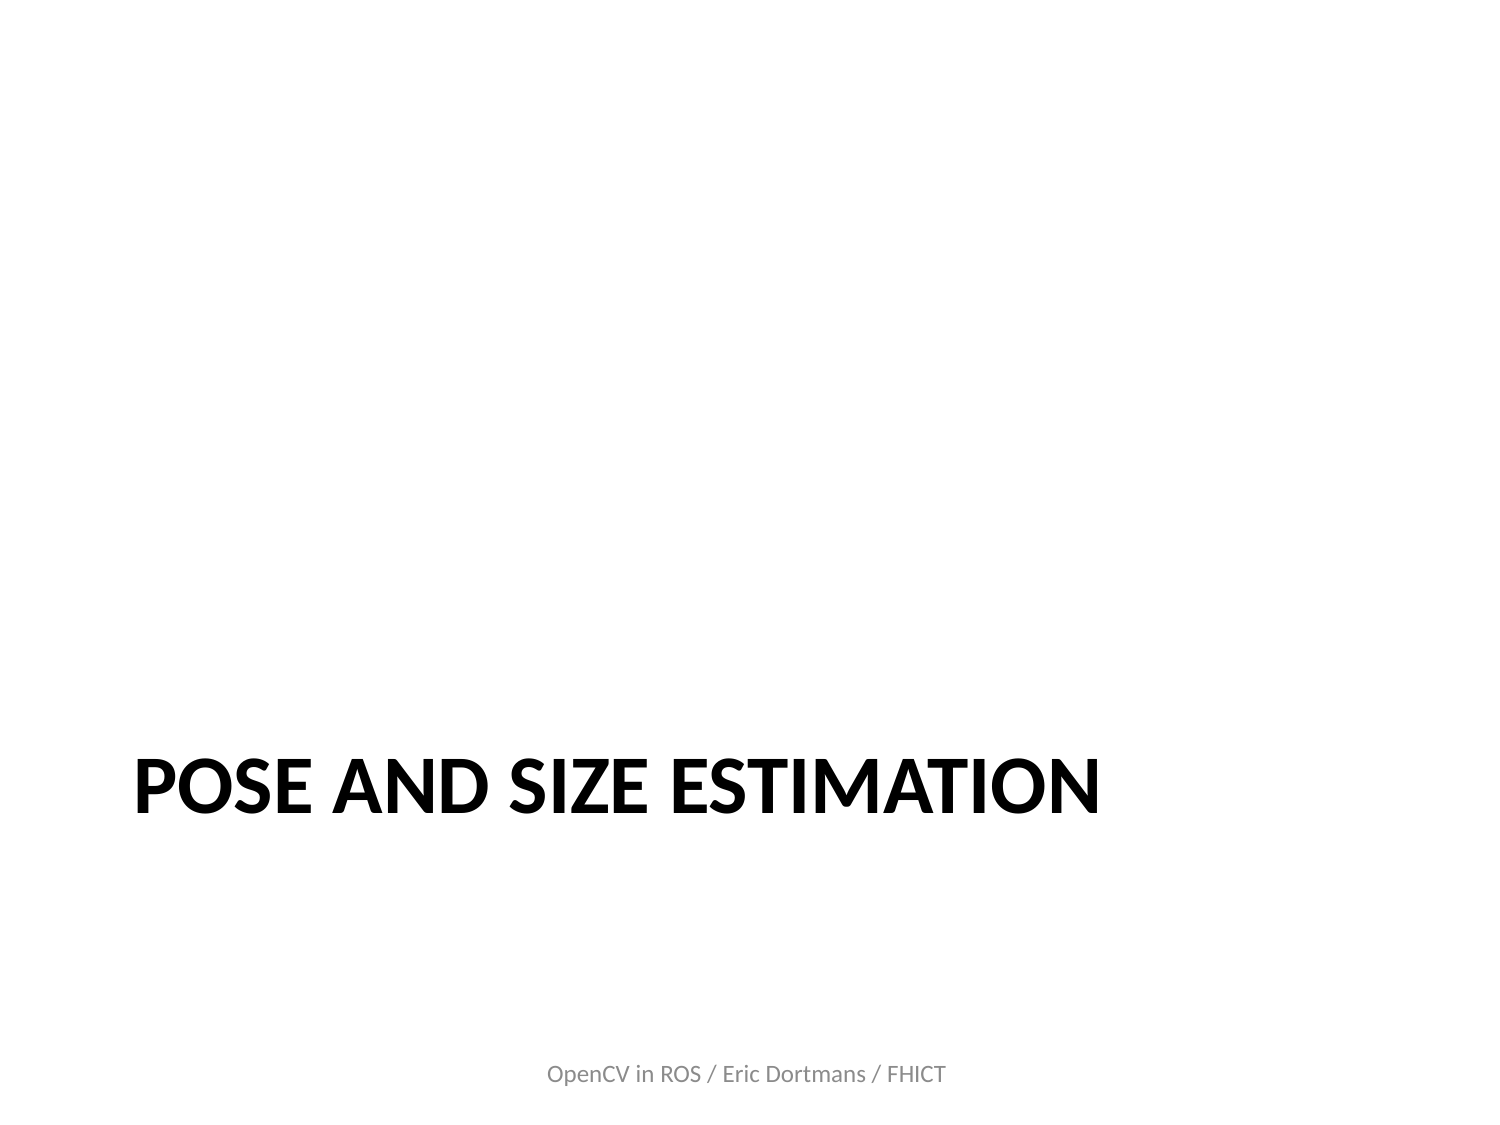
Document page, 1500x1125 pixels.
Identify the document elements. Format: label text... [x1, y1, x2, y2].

footer OpenCV in ROS / Eric Dortmans / FHICT [512, 1042, 988, 1103]
title POSE and size estimation [118, 722, 1394, 947]
